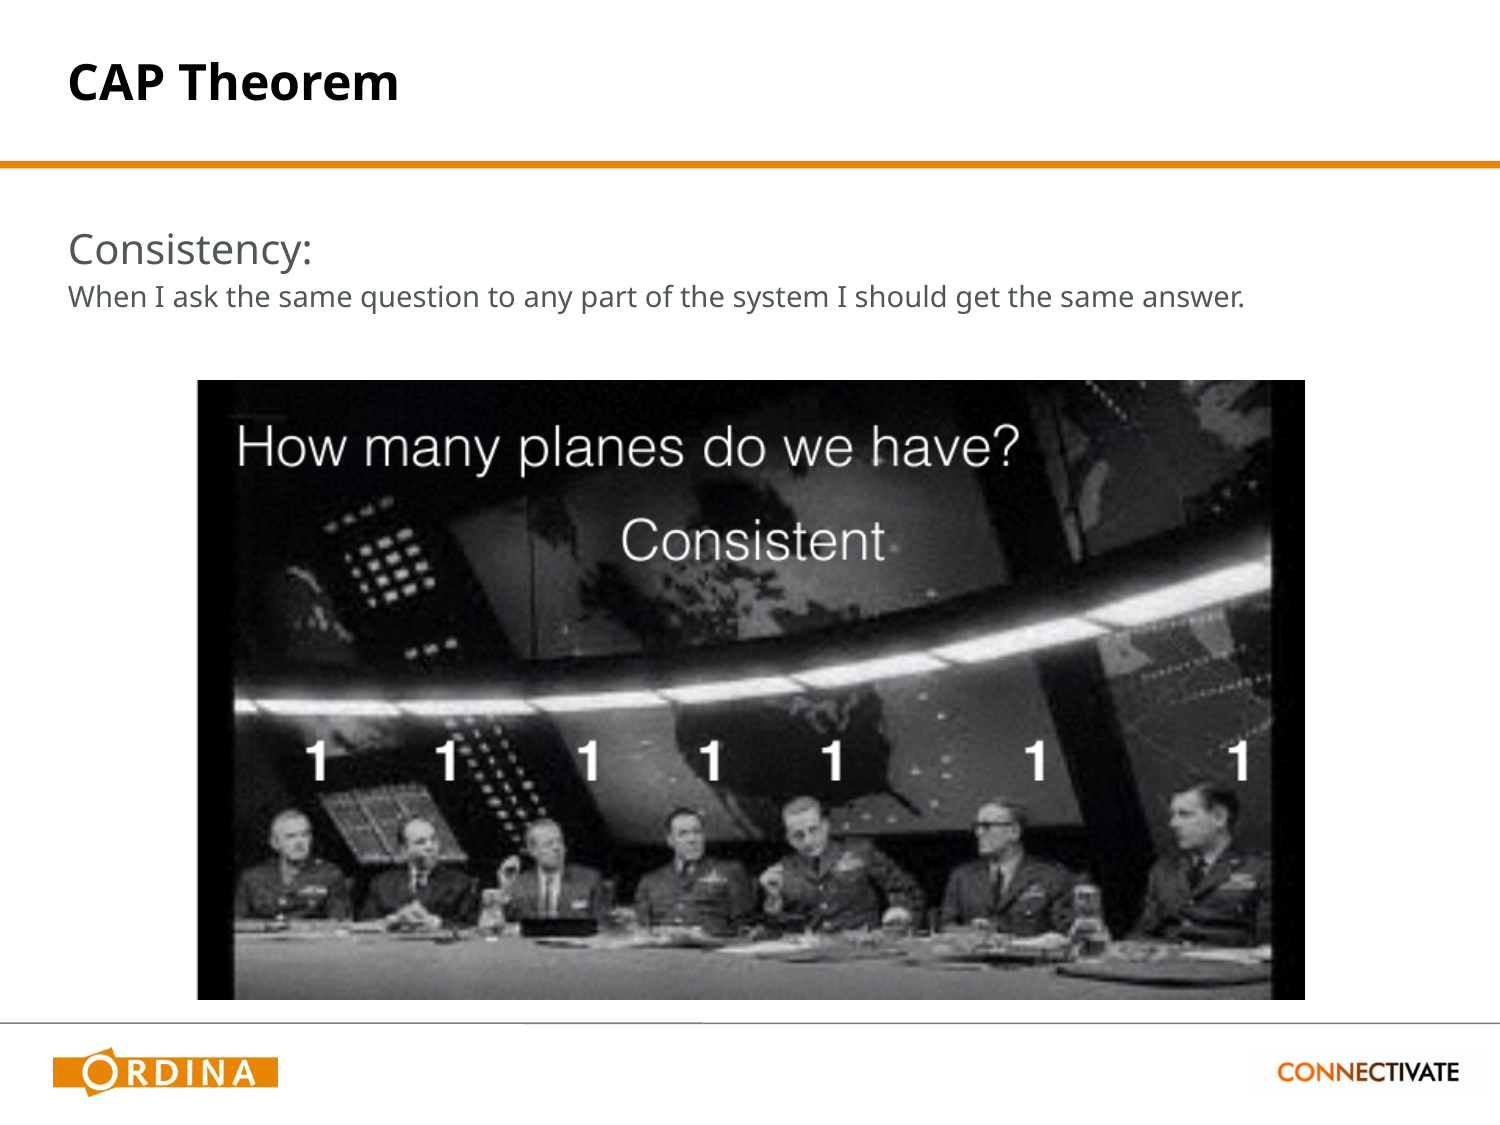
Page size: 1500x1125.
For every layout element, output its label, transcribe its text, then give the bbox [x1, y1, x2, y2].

picture [53, 1047, 278, 1097]
title CAP Theorem [53, 0, 1459, 161]
list Consistency: When I ask the same question to any part of the system I should get the same answer. [53, 208, 1460, 1000]
picture [1252, 1053, 1486, 1091]
picture [195, 380, 1305, 1000]
